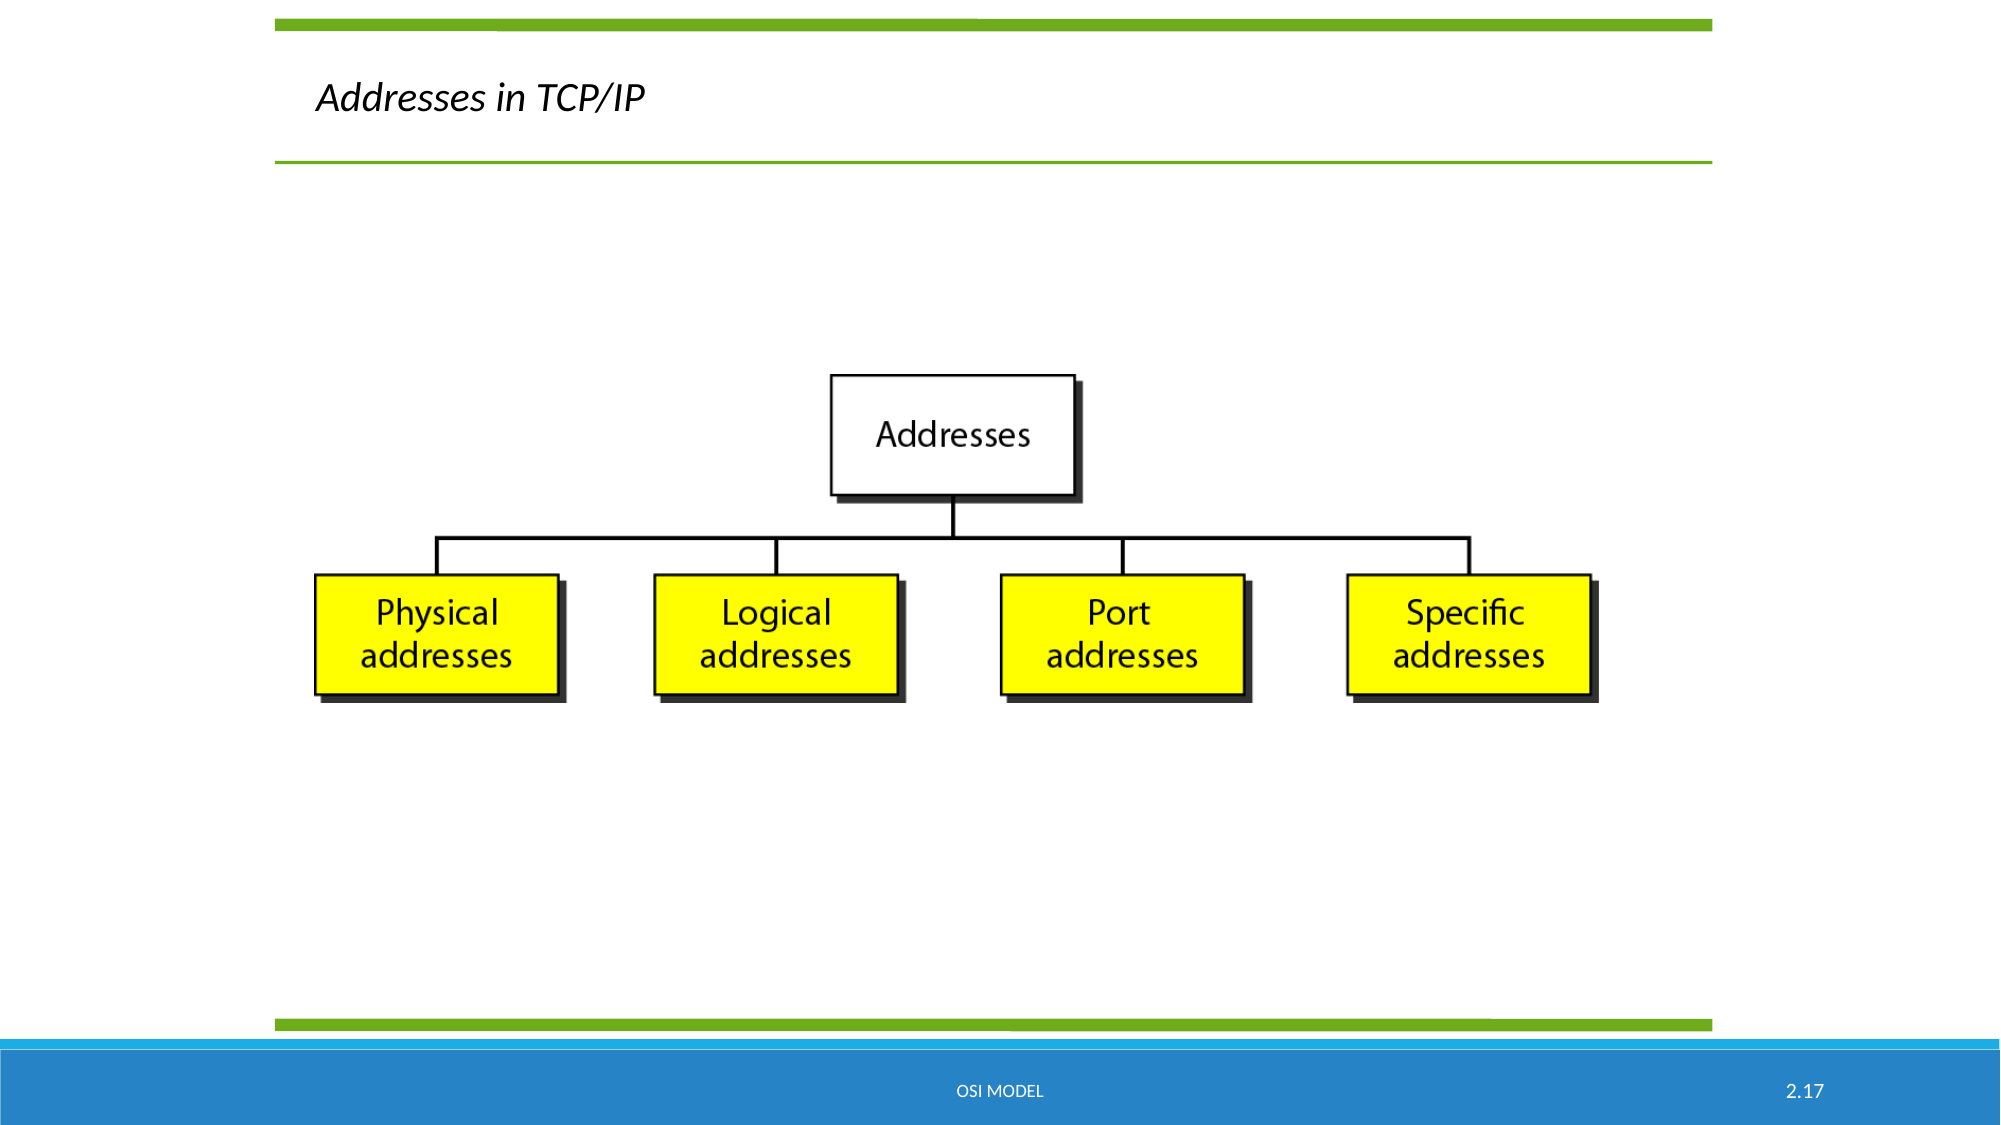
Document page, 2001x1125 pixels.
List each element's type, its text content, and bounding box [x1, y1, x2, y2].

text_box Addresses in TCP/IP [301, 62, 661, 128]
picture [314, 374, 1601, 704]
footer OSI MODEL [604, 1059, 1396, 1120]
slide_number 2.17 [1624, 1059, 1840, 1120]
